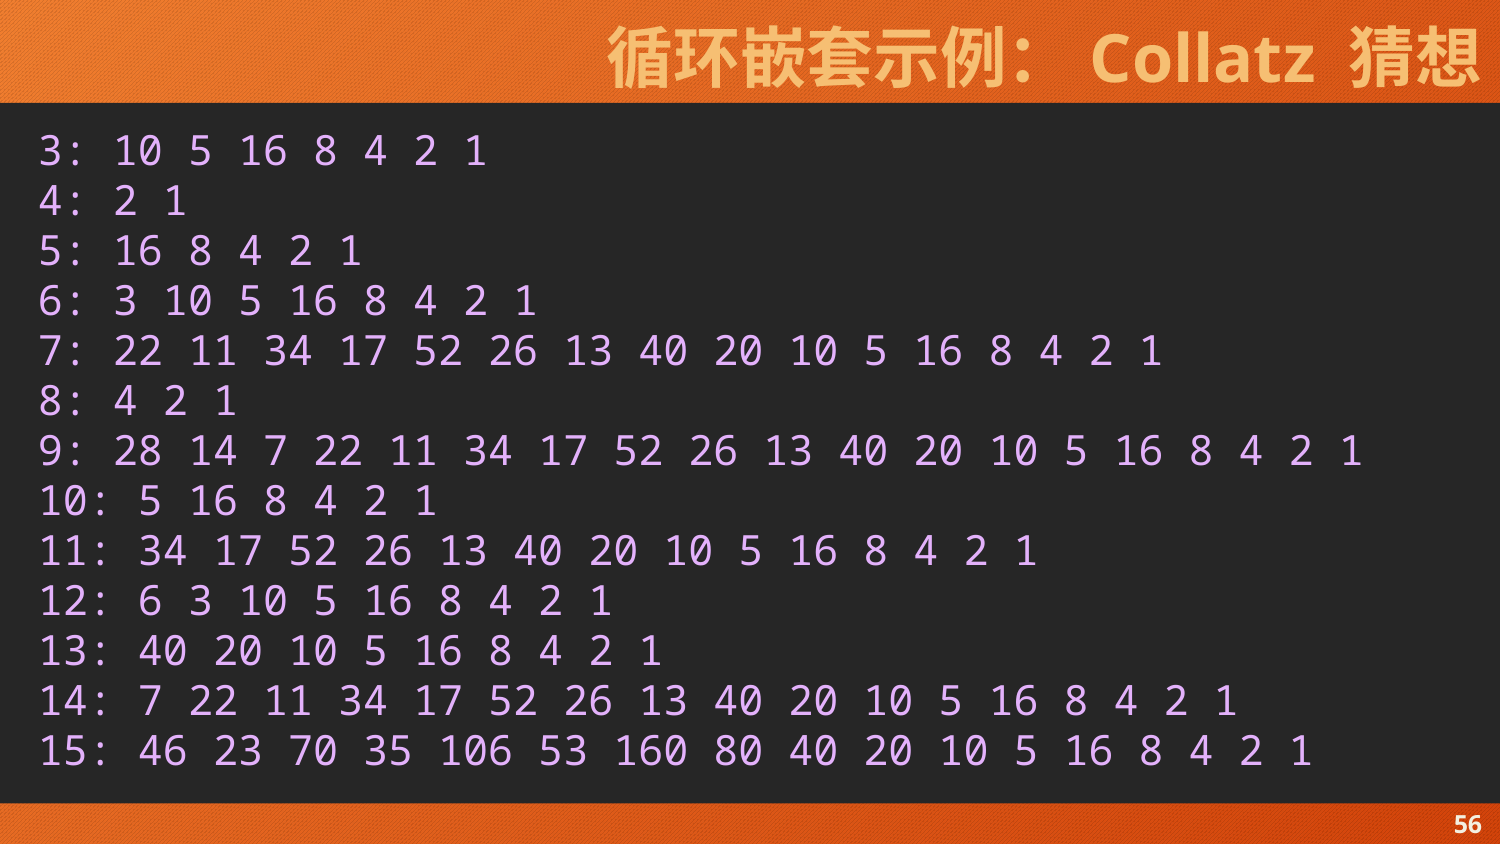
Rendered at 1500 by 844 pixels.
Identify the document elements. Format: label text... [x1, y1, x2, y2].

list 3: 10 5 16 8 4 2 1 4: 2 1 5: 16 8 4 2 1 6: 3 10 5 16 8 4 2 1 7: 22 11 34 17 52 26 13 40 20 10 5 16 8 4 2 1 8: 4 2 1 9: 28 14 7 22 11 34 17 52 26 13 40 20 10 5 16 8 4 2 1 10: 5 16 8 4 2 1 11: 34 17 52 26 13 40 20 10 5 16 8 4 2 1 12: 6 3 10 5 16 8 4 2 1 13: 40 20 10 5 16 8 4 2 1 14: 7 22 11 34 17 52 26 13 40 20 10 5 16 8 4 2 1 15: 46 23 70 35 106 53 160 80 40 20 10 5 16 8 4 2 1 [31, 118, 1491, 804]
title 循环嵌套示例：Collatz 猜想 [12, 0, 1489, 112]
slide_number 56 [1346, 809, 1489, 843]
